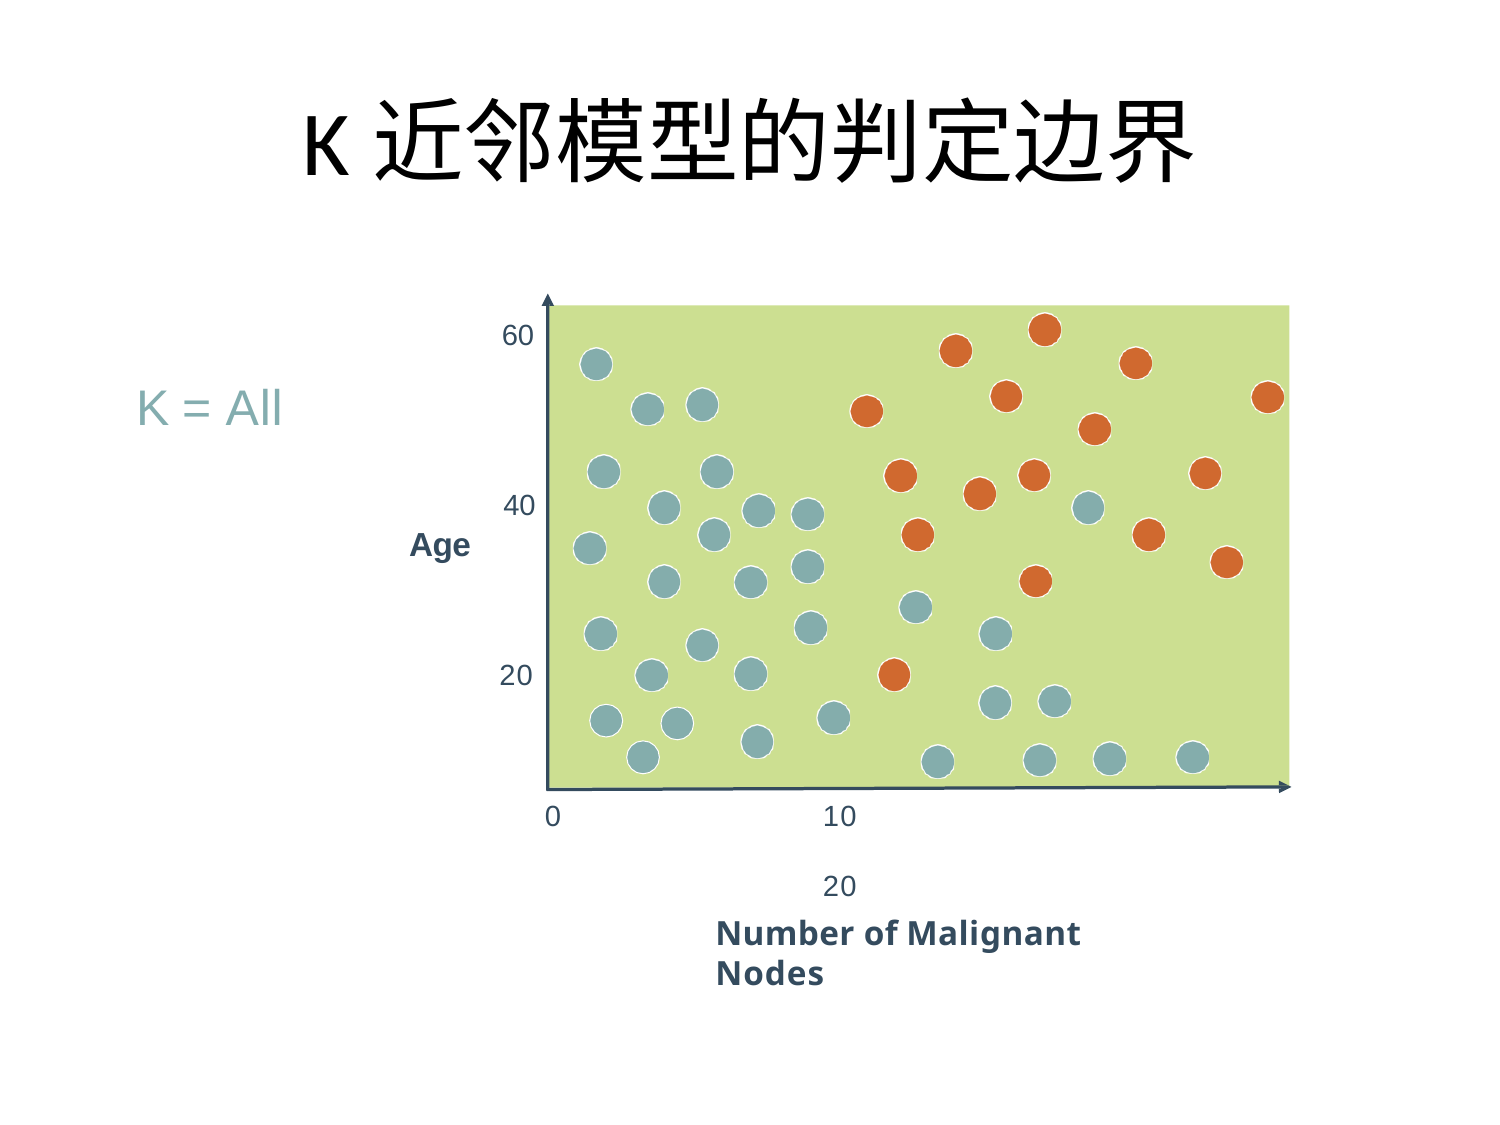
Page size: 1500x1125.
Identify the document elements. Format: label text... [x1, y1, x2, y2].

text_box [741, 493, 776, 528]
text_box [626, 740, 660, 774]
text_box [1188, 456, 1222, 490]
text_box [790, 549, 825, 584]
text_box [989, 379, 1023, 414]
text_box [1018, 564, 1053, 599]
text_box [647, 490, 681, 525]
text_box [740, 724, 774, 759]
text_box 20 [497, 654, 537, 692]
text_box [1027, 312, 1062, 347]
text_box [572, 531, 607, 566]
text_box [1071, 490, 1105, 525]
text_box [579, 347, 613, 382]
text_box 0 [542, 795, 565, 833]
text_box [541, 293, 555, 787]
text_box [920, 744, 955, 779]
text_box [1175, 740, 1210, 775]
text_box [849, 394, 884, 428]
text_box K = All [134, 373, 291, 436]
text_box [589, 704, 623, 738]
text_box [877, 657, 911, 692]
text_box [733, 656, 768, 691]
text_box [1022, 743, 1057, 778]
text_box [898, 590, 933, 625]
text_box [938, 333, 973, 368]
text_box [1092, 741, 1127, 776]
text_box [1118, 346, 1153, 381]
text_box [1209, 545, 1244, 580]
text_box [546, 780, 1292, 794]
text_box [733, 565, 768, 600]
text_box [1131, 517, 1166, 552]
text_box [586, 454, 621, 489]
text_box [685, 387, 719, 422]
text_box 40 Age [407, 484, 537, 563]
text_box [647, 564, 681, 599]
text_box [660, 707, 694, 740]
text_box [793, 610, 828, 645]
text_box 60 [499, 313, 537, 351]
text_box [978, 685, 1012, 720]
text_box [883, 458, 918, 493]
text_box [900, 517, 935, 552]
text_box [816, 700, 851, 735]
text_box [699, 454, 734, 489]
text_box [685, 628, 719, 663]
title K近邻模型的判定边界 [75, 45, 1425, 233]
text_box [550, 305, 1290, 787]
text_box [962, 476, 997, 511]
text_box [790, 497, 825, 532]
text_box 10 20 Number of Malignant Nodes [713, 790, 1155, 992]
text_box [1017, 458, 1051, 493]
text_box [634, 658, 669, 693]
text_box [697, 517, 731, 552]
text_box [978, 616, 1013, 651]
text_box [630, 392, 665, 427]
text_box [1077, 412, 1112, 447]
text_box [1250, 380, 1285, 414]
text_box [1037, 684, 1072, 719]
text_box [583, 616, 618, 651]
